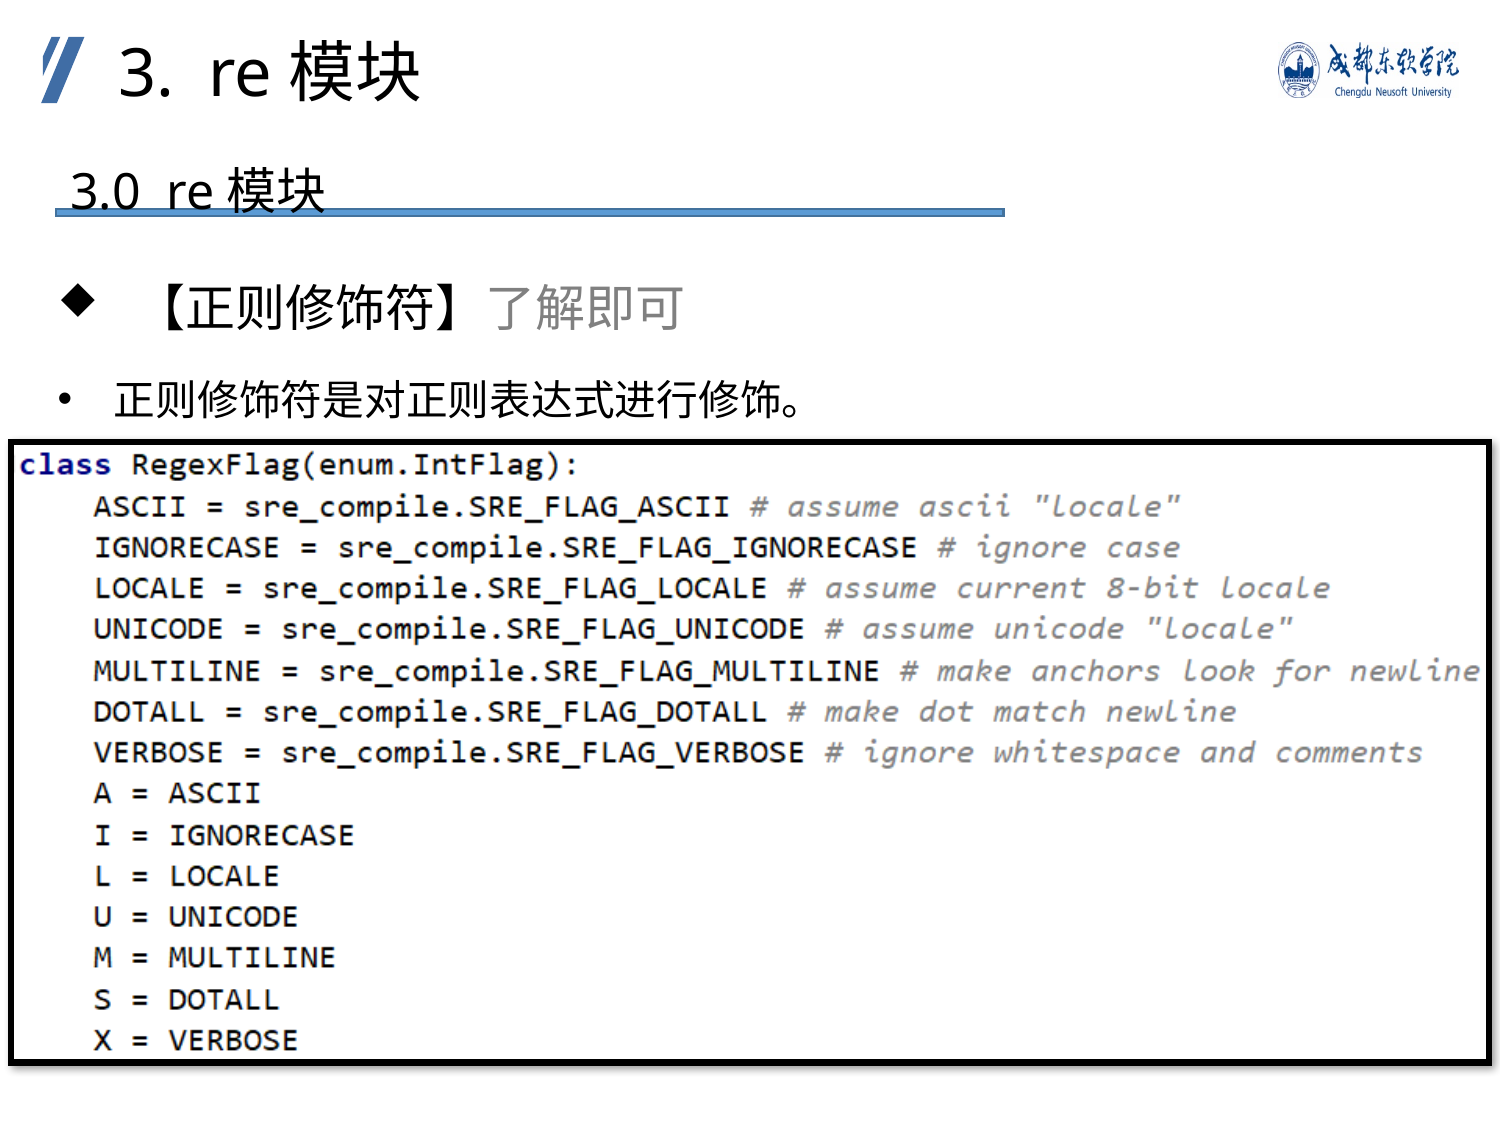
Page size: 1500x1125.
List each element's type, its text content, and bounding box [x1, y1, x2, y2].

text_box [985, 208, 1005, 217]
text_box 【正则修饰符】了解即可 正则修饰符是对正则表达式进行修饰。 [42, 238, 1438, 437]
picture [13, 445, 1486, 1060]
picture [1278, 42, 1459, 98]
text_box 3.0 re模块 [55, 122, 985, 227]
text_box 3. re模块 [103, 30, 1228, 119]
